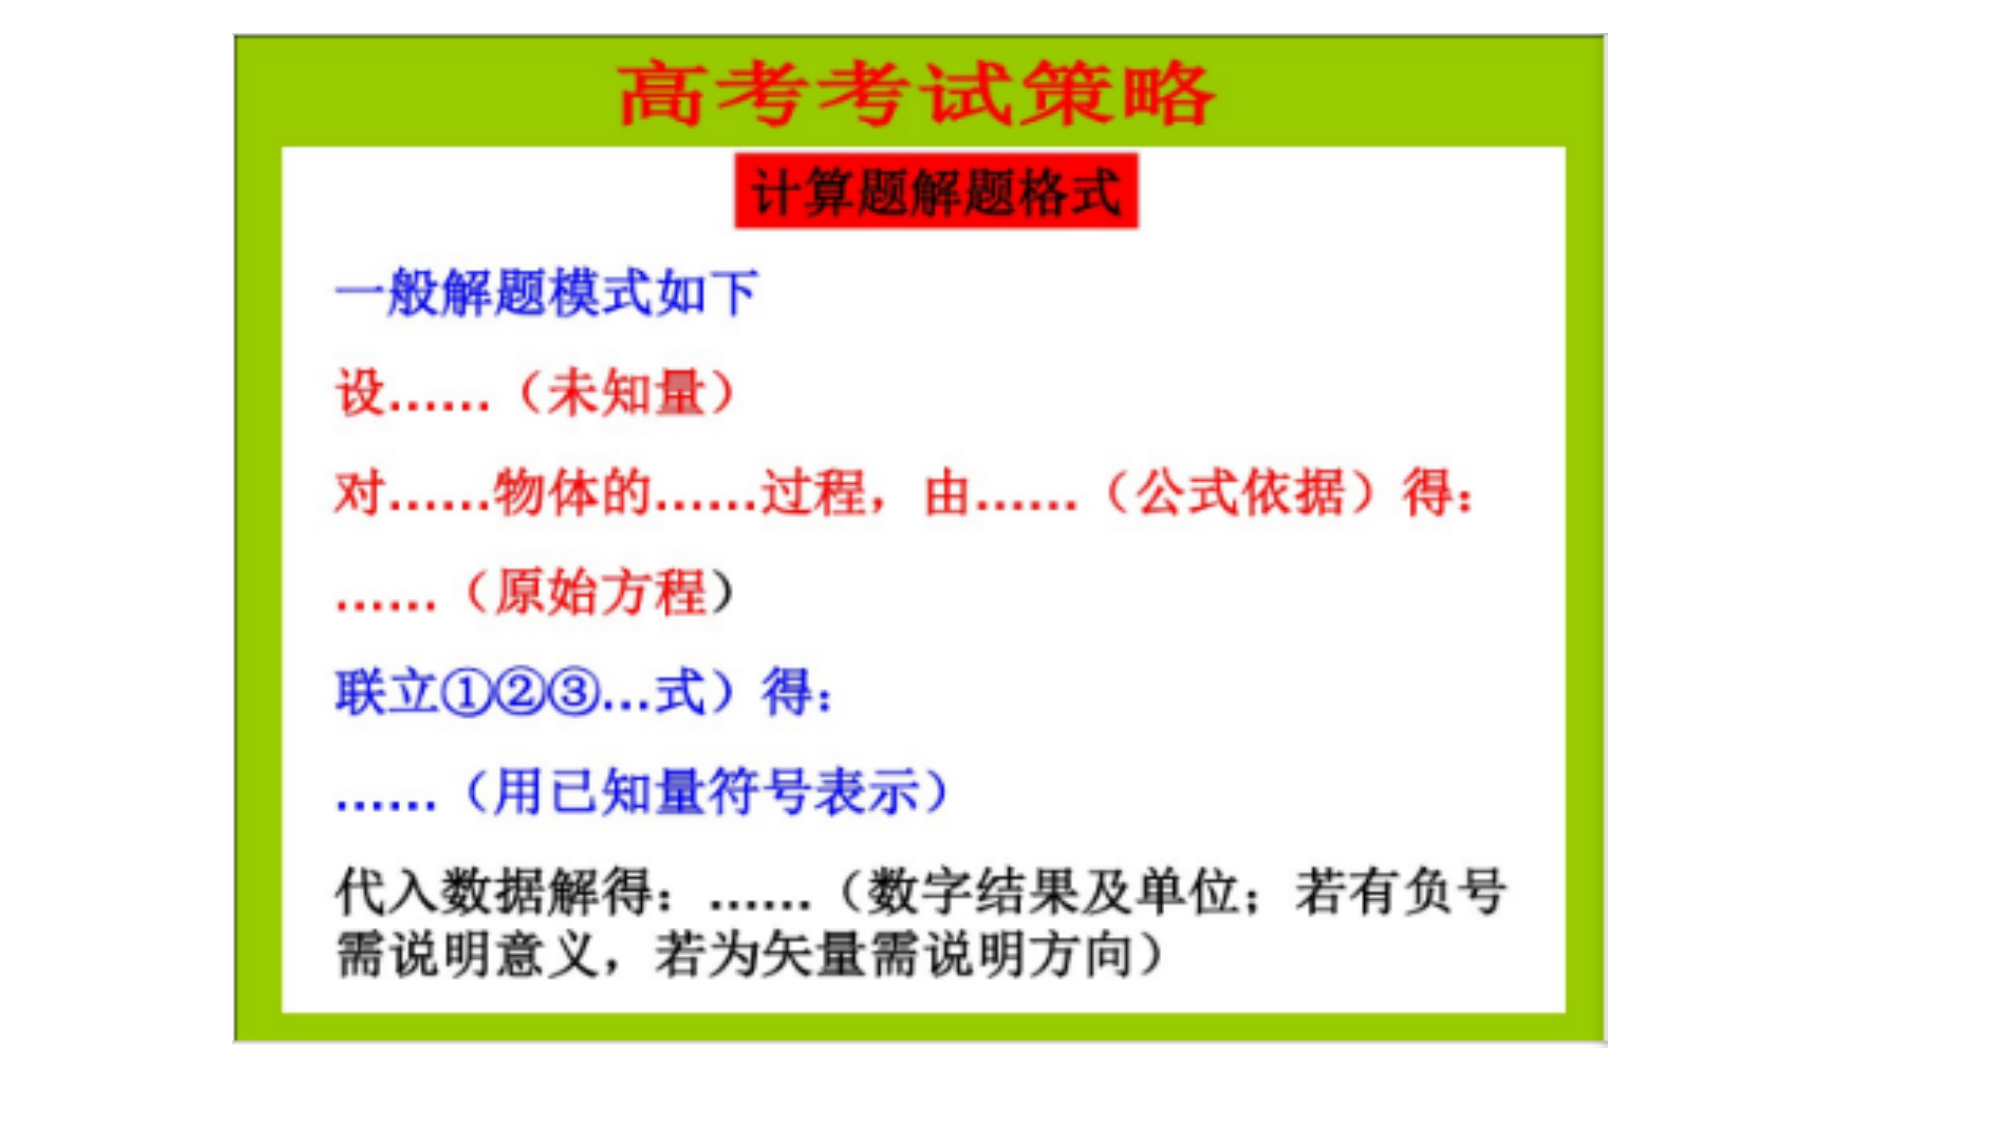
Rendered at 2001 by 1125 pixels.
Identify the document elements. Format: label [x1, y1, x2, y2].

picture [232, 33, 1608, 1048]
